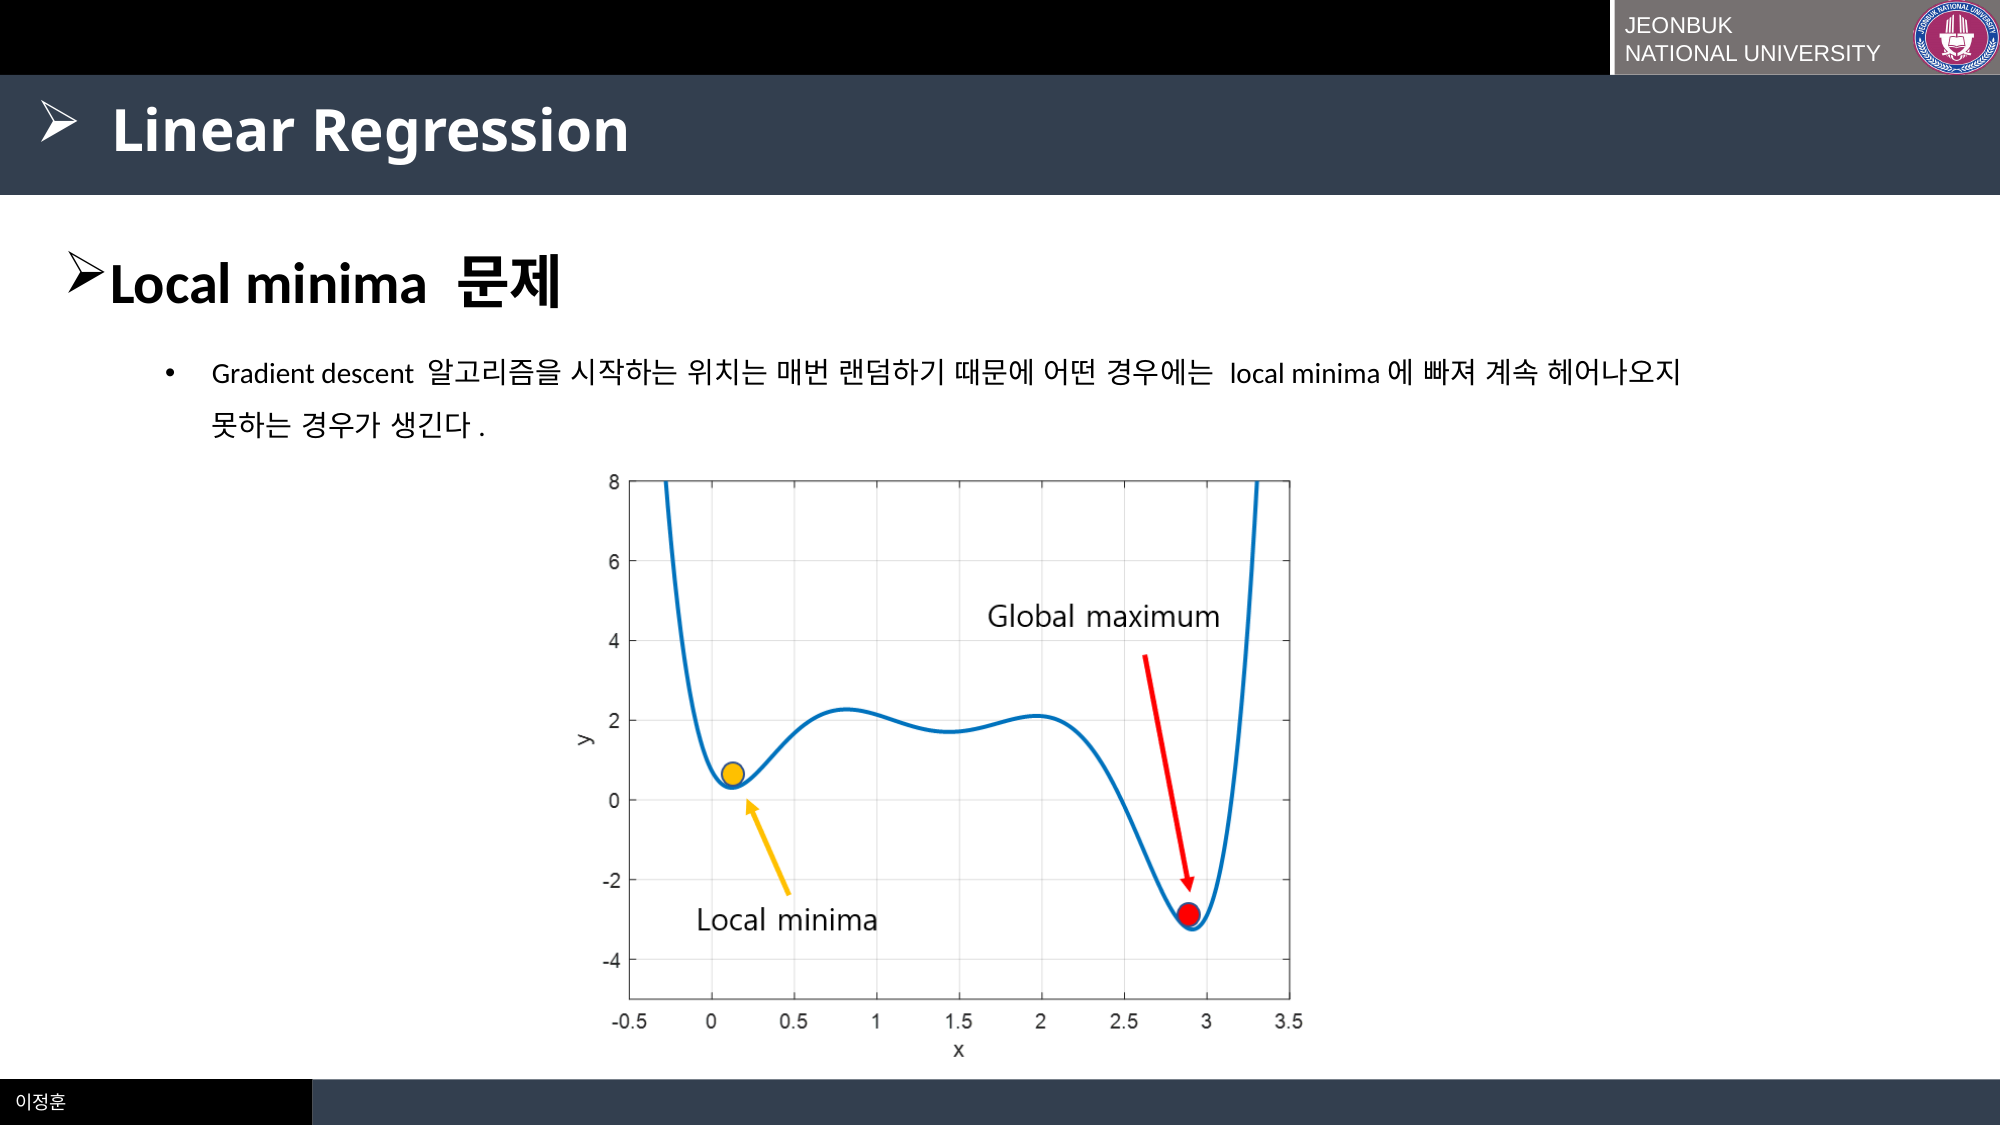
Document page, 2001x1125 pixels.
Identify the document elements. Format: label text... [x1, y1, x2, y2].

text_box Local minima 문제 [48, 237, 1052, 323]
text_box Gradient descent 알고리즘을 시작하는 위치는 매번 랜덤하기 때문에 어떤 경우에는 local minima에 빠져 계속 헤어나오지 못하는 경우가 생긴다. [150, 329, 1767, 502]
picture [1913, 0, 2000, 75]
picture [549, 459, 1315, 1069]
text_box Linear Regression [21, 91, 1315, 174]
